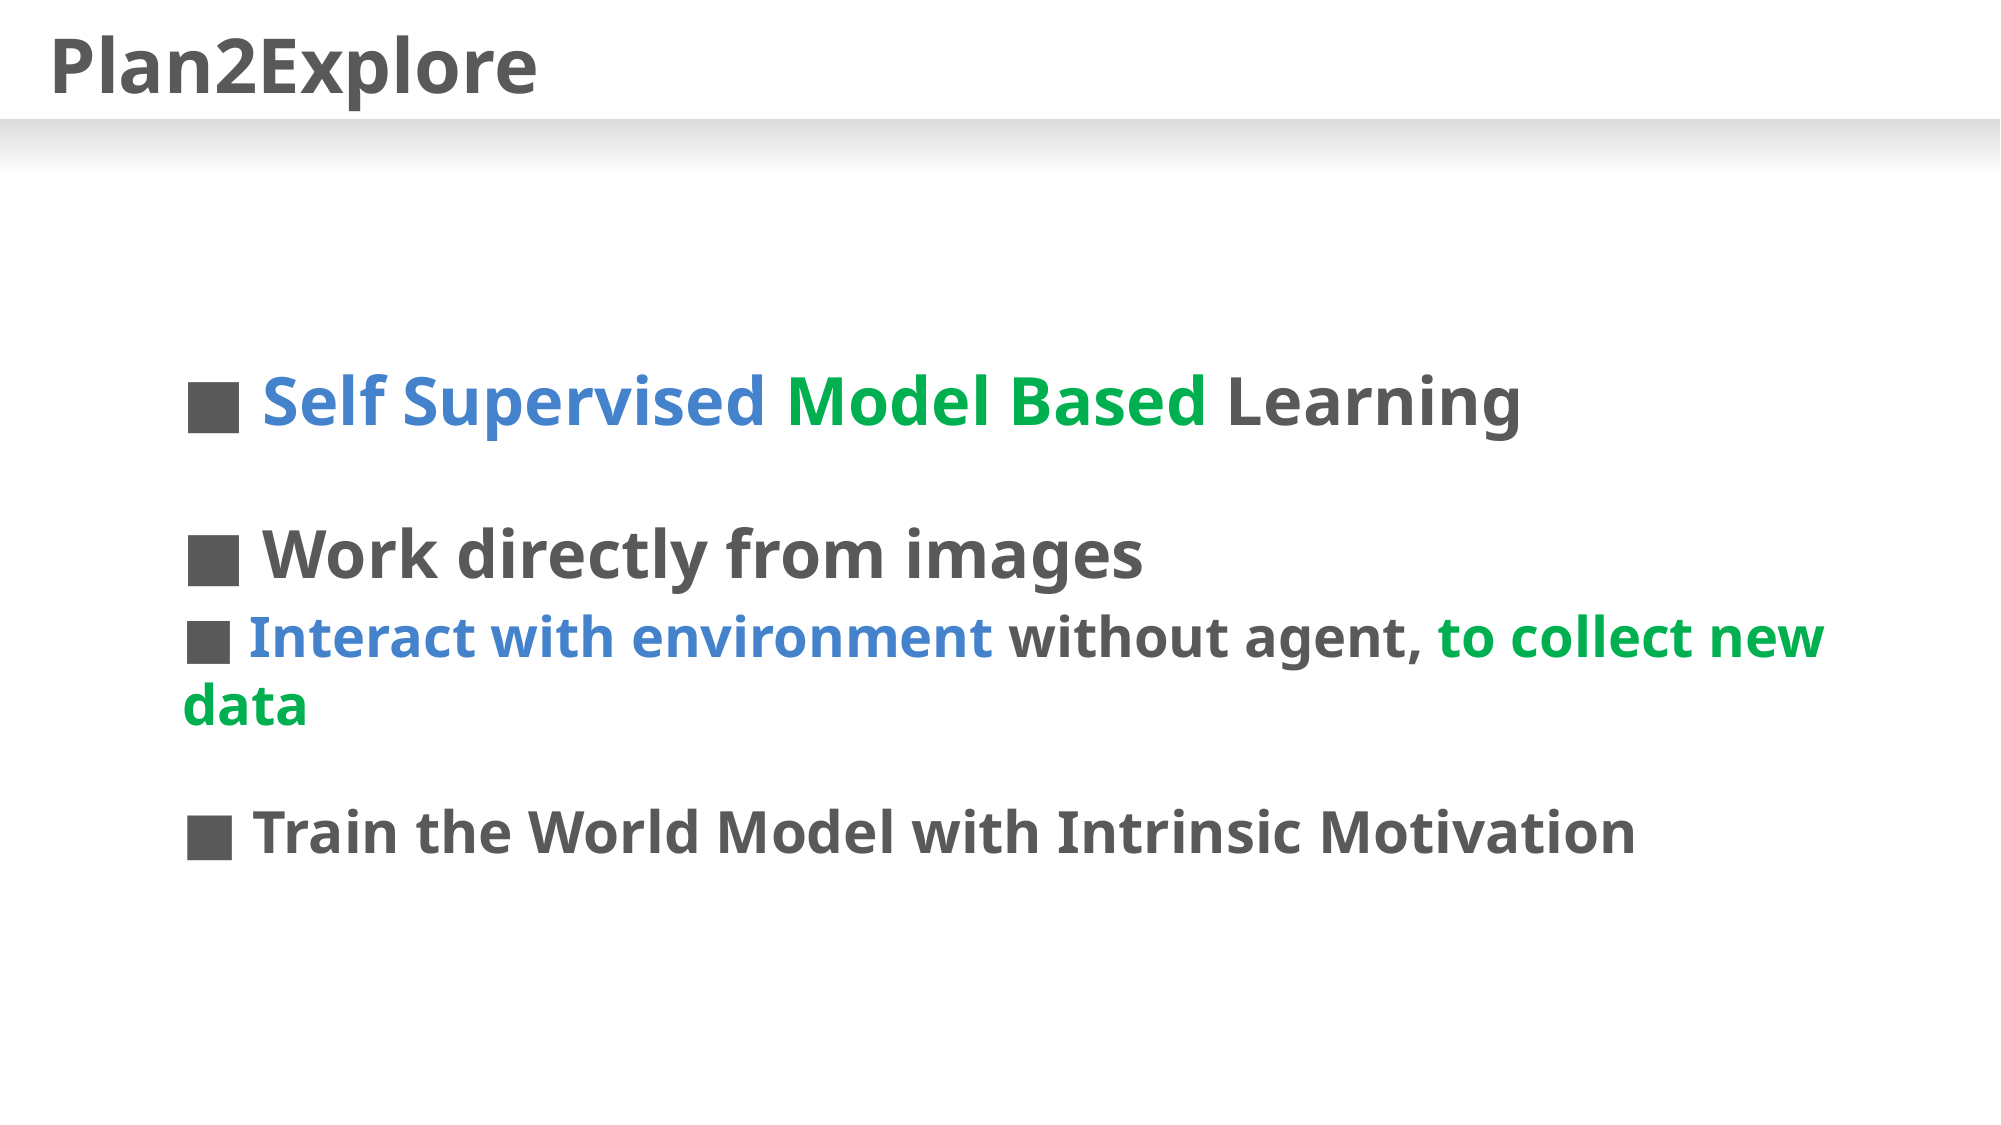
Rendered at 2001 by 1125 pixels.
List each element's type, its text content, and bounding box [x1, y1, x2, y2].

text_box ■ Work directly from images [167, 449, 1975, 594]
text_box [0, 118, 2000, 193]
text_box ■ Self Supervised Model Based Learning [167, 296, 1667, 449]
text_box ■ Train the World Model with Intrinsic Motivation [167, 754, 1975, 876]
text_box Plan2Explore [33, 10, 2000, 120]
text_box ■ Interact with environment without agent, to collect new data [167, 594, 1975, 747]
